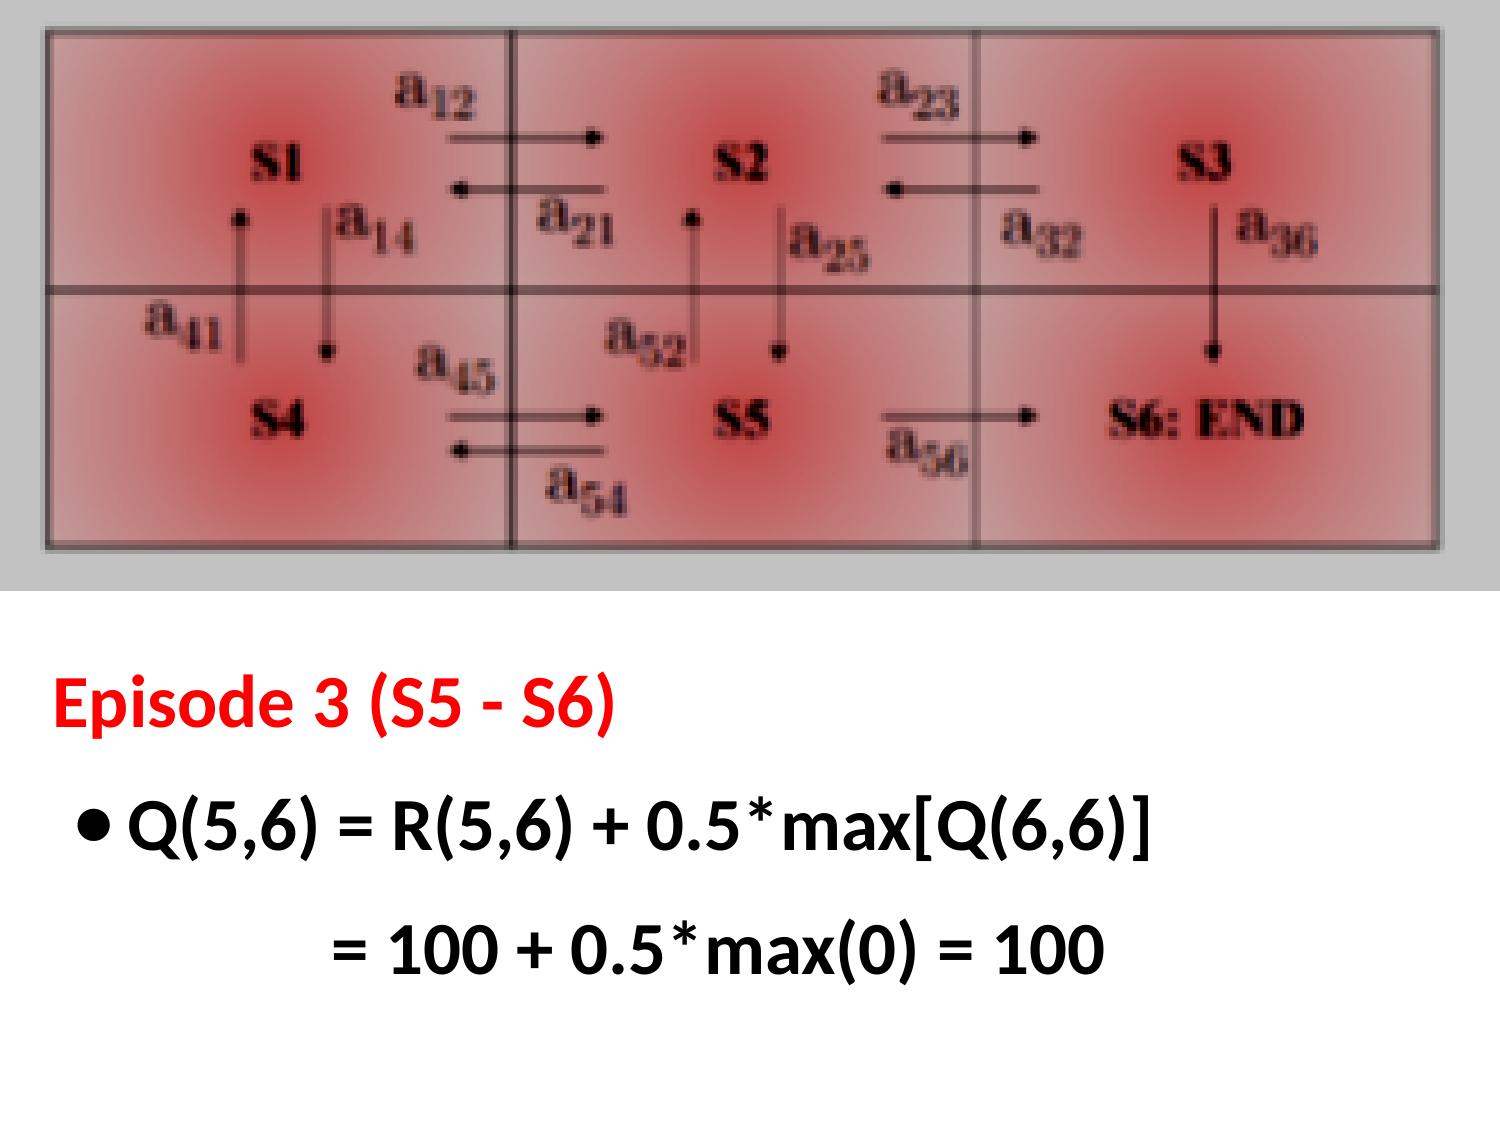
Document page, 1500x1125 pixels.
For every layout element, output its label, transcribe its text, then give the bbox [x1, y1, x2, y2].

picture [0, 0, 1500, 592]
list Episode 3 (S5 - S6) Q(5,6) = R(5,6) + 0.5*max[Q(6,6)] = 100 + 0.5*max(0) = 100 [37, 637, 1436, 1013]
